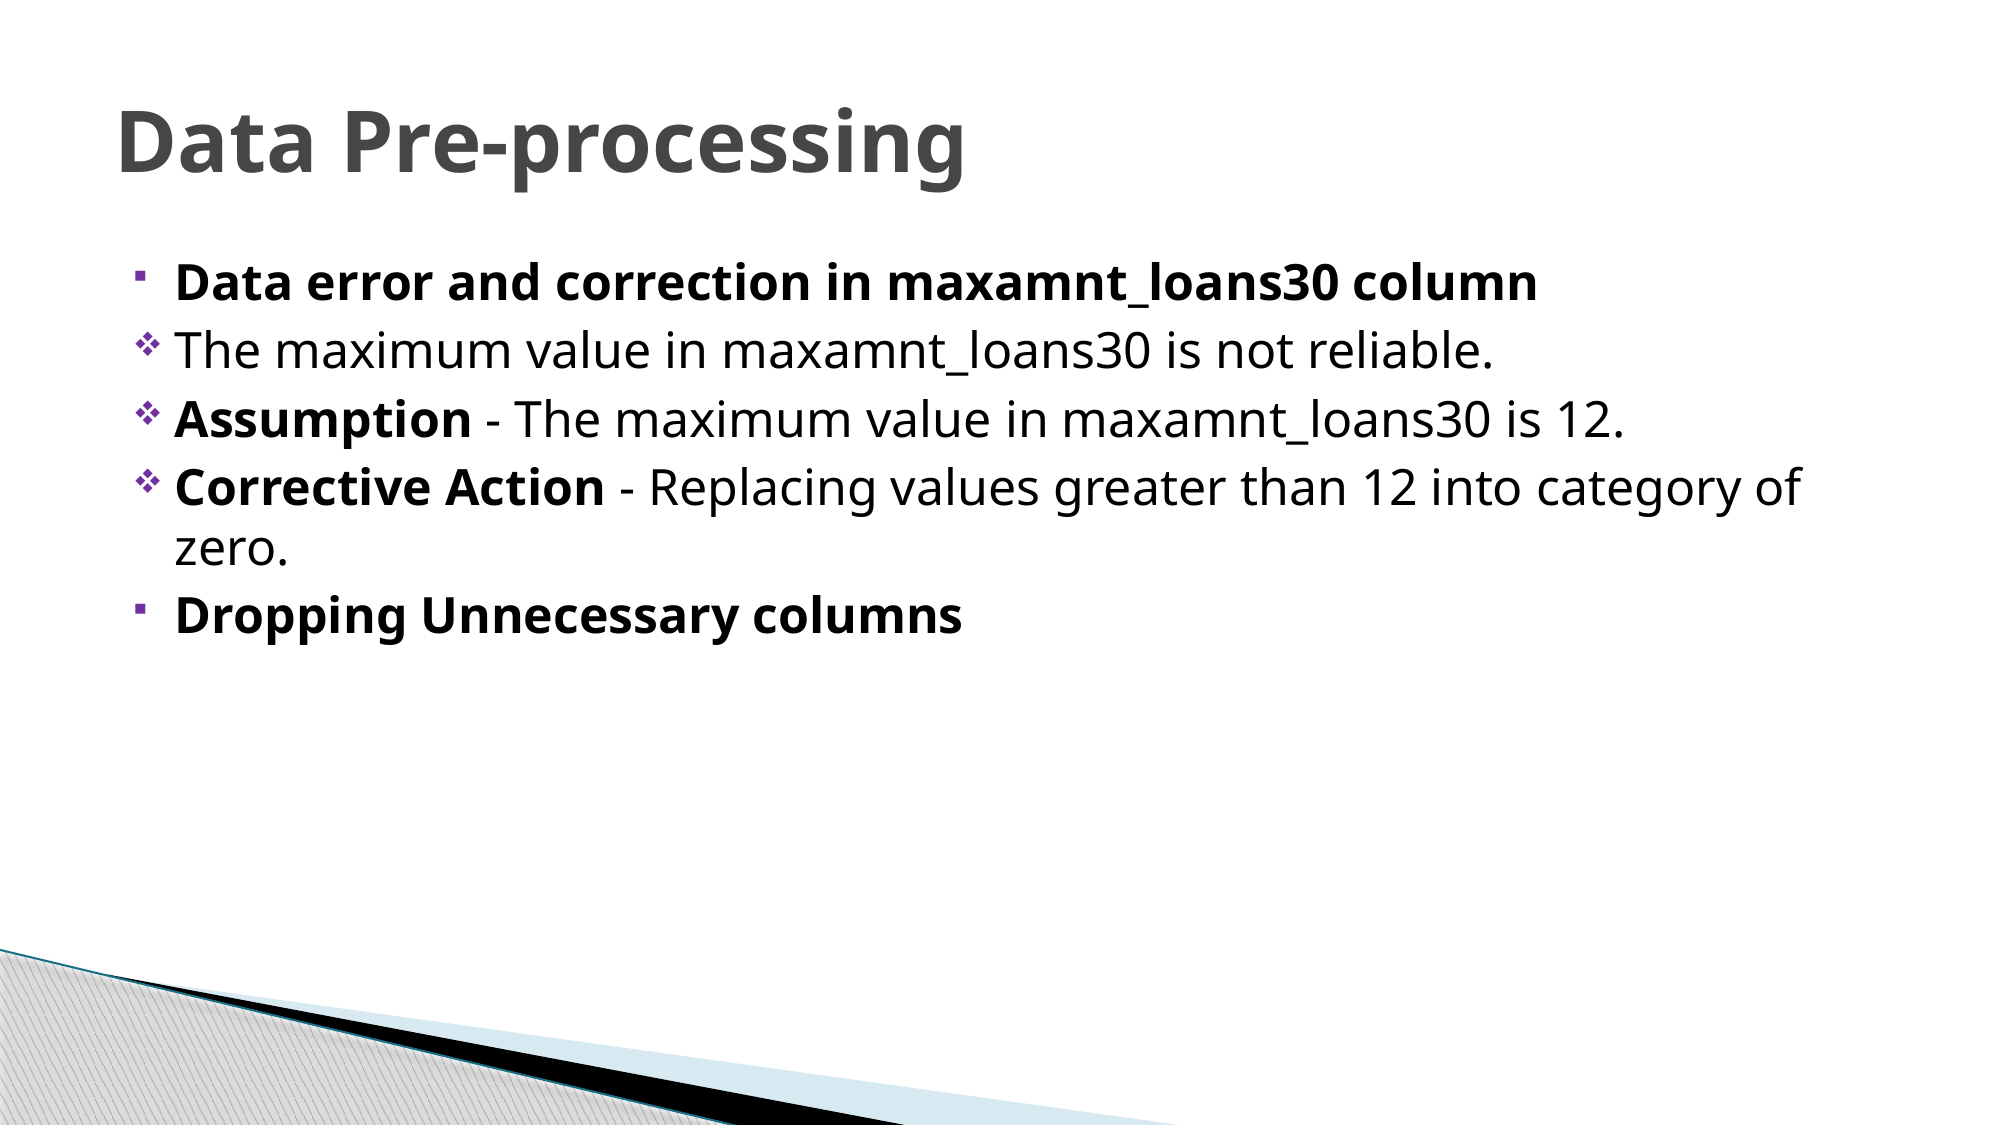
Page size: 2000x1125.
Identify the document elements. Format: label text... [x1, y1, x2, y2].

title Data Pre-processing [99, 45, 1900, 233]
list Data error and correction in maxamnt_loans30 column The maximum value in maxamnt_loans30 is not reliable. Assumption - The maximum value in maxamnt_loans30 is 12. Corrective Action - Replacing values greater than 12 into category of zero. Dropping Unnecessary columns [99, 243, 1900, 986]
